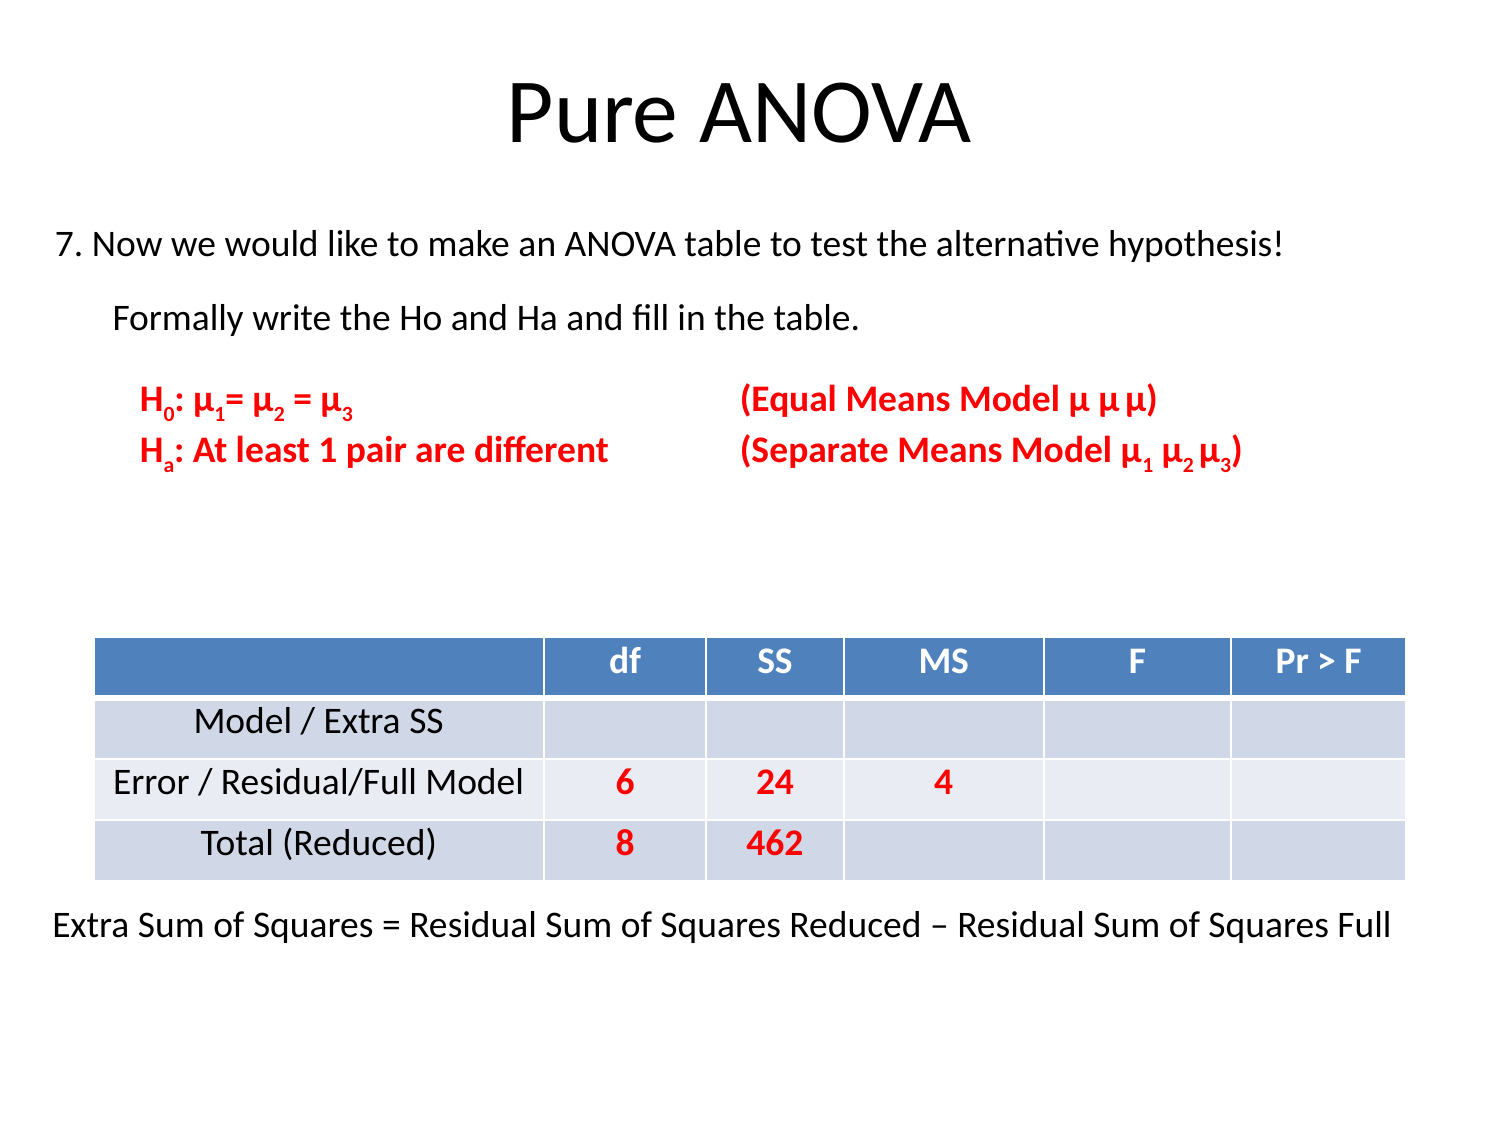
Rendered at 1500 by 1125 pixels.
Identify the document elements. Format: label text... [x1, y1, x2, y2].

table_header MS [845, 638, 1043, 695]
table_cell [1232, 760, 1405, 819]
text_box Formally write the Ho and Ha and fill in the table. [97, 285, 1223, 346]
table_cell [1232, 821, 1405, 880]
table_cell Error / Residual/Full Model [95, 760, 543, 819]
text_box H0: µ1= µ2 = µ3 (Equal Means Model µ µ µ) Ha: At least 1 pair are different (Separate Means Model µ1 µ2 µ3) [124, 366, 1313, 484]
table_header [95, 638, 543, 695]
table_header Pr > F [1232, 638, 1405, 695]
table_header SS [707, 638, 843, 695]
table_header F [1045, 638, 1230, 695]
table_cell 6 [545, 760, 705, 819]
table_cell [1045, 701, 1230, 758]
title Pure ANOVA [75, 12, 1425, 200]
table_header df [545, 638, 705, 695]
table_cell Total (Reduced) [95, 821, 543, 880]
table_cell 462 [707, 821, 843, 880]
table_cell [845, 701, 1043, 758]
table_cell 4 [845, 760, 1043, 819]
table_cell 24 [707, 760, 843, 819]
table_cell [1045, 760, 1230, 819]
text_box Extra Sum of Squares = Residual Sum of Squares Reduced – Residual Sum of Squares Full [37, 892, 1438, 953]
table_cell [707, 701, 843, 758]
table_cell [845, 821, 1043, 880]
table_cell 8 [545, 821, 705, 880]
table_cell Model / Extra SS [95, 701, 543, 758]
table_cell [545, 701, 705, 758]
text_box 7. Now we would like to make an ANOVA table to test the alternative hypothesis! [40, 212, 1441, 272]
table_cell [1232, 701, 1405, 758]
table_cell [1045, 821, 1230, 880]
